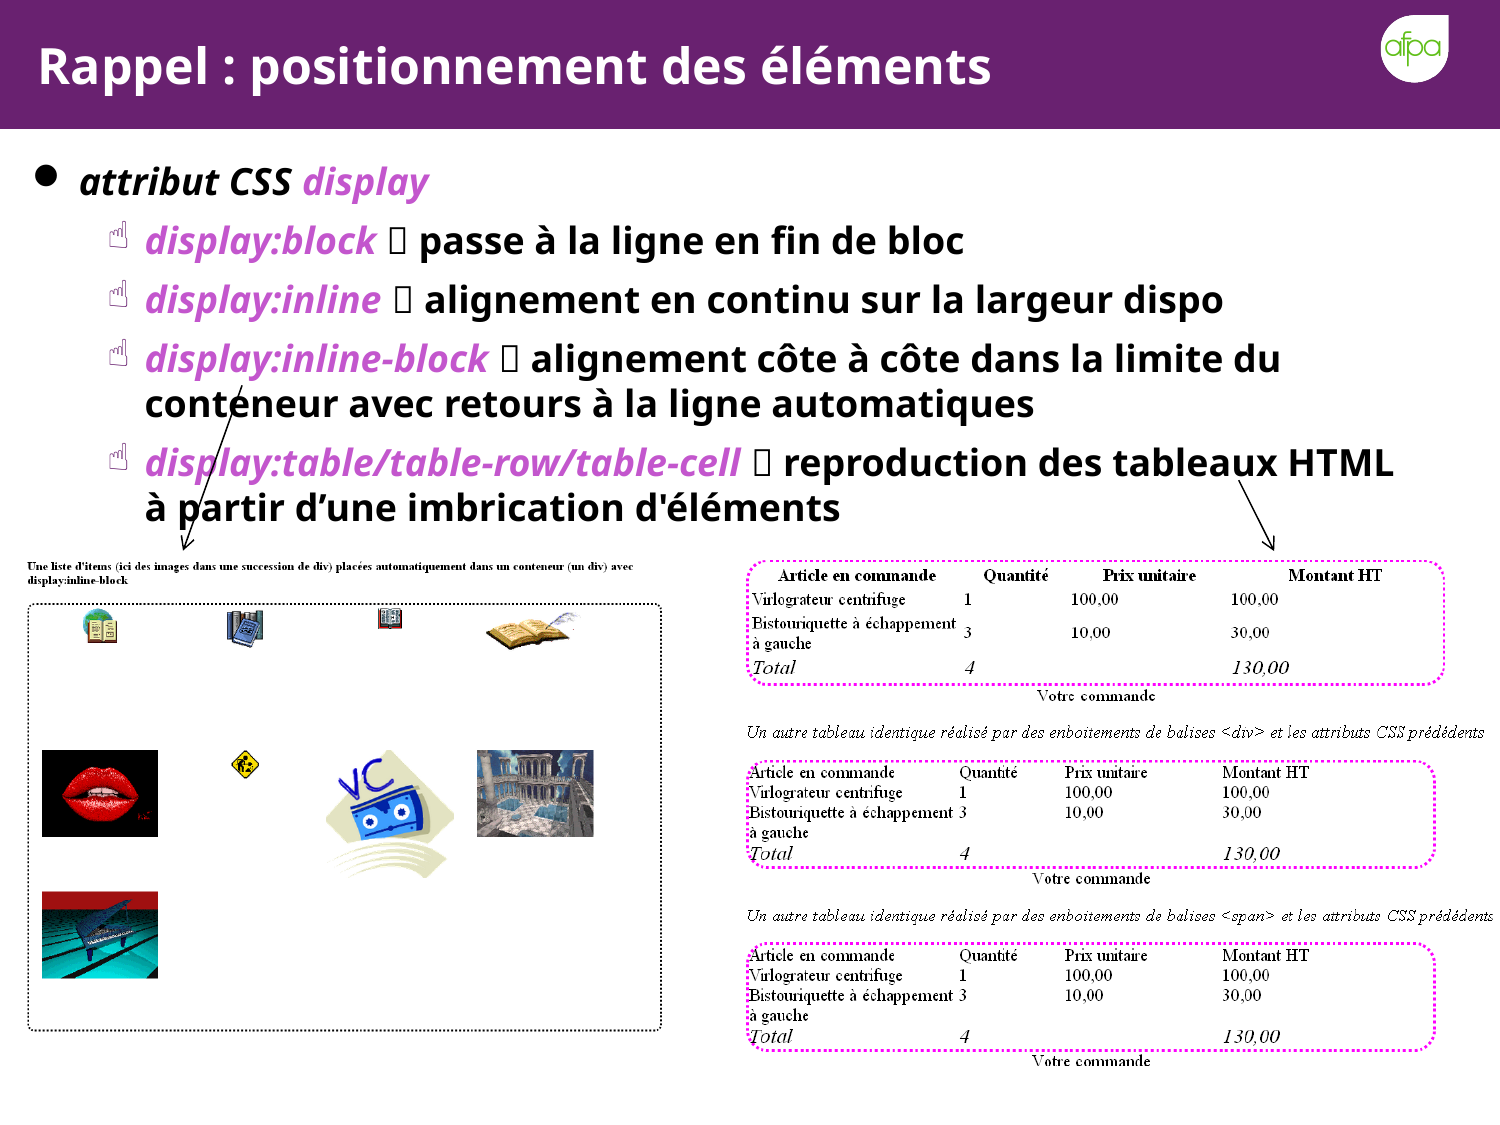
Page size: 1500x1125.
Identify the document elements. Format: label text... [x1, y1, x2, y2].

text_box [17, 385, 668, 1036]
title Rappel : positionnement des éléments [2, 0, 1339, 129]
list attribut CSS display display:block  passe à la ligne en fin de bloc display:inline  alignement en continu sur la largeur dispo display:inline-block  alignement côte à côte dans la limite du conteneur avec retours à la ligne automatiques display:table/table-row/table-cell  reproduction des tableaux HTML à partir d’une imbrication d'éléments [17, 139, 1441, 1022]
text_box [724, 479, 1493, 1066]
picture [1379, 2, 1461, 95]
